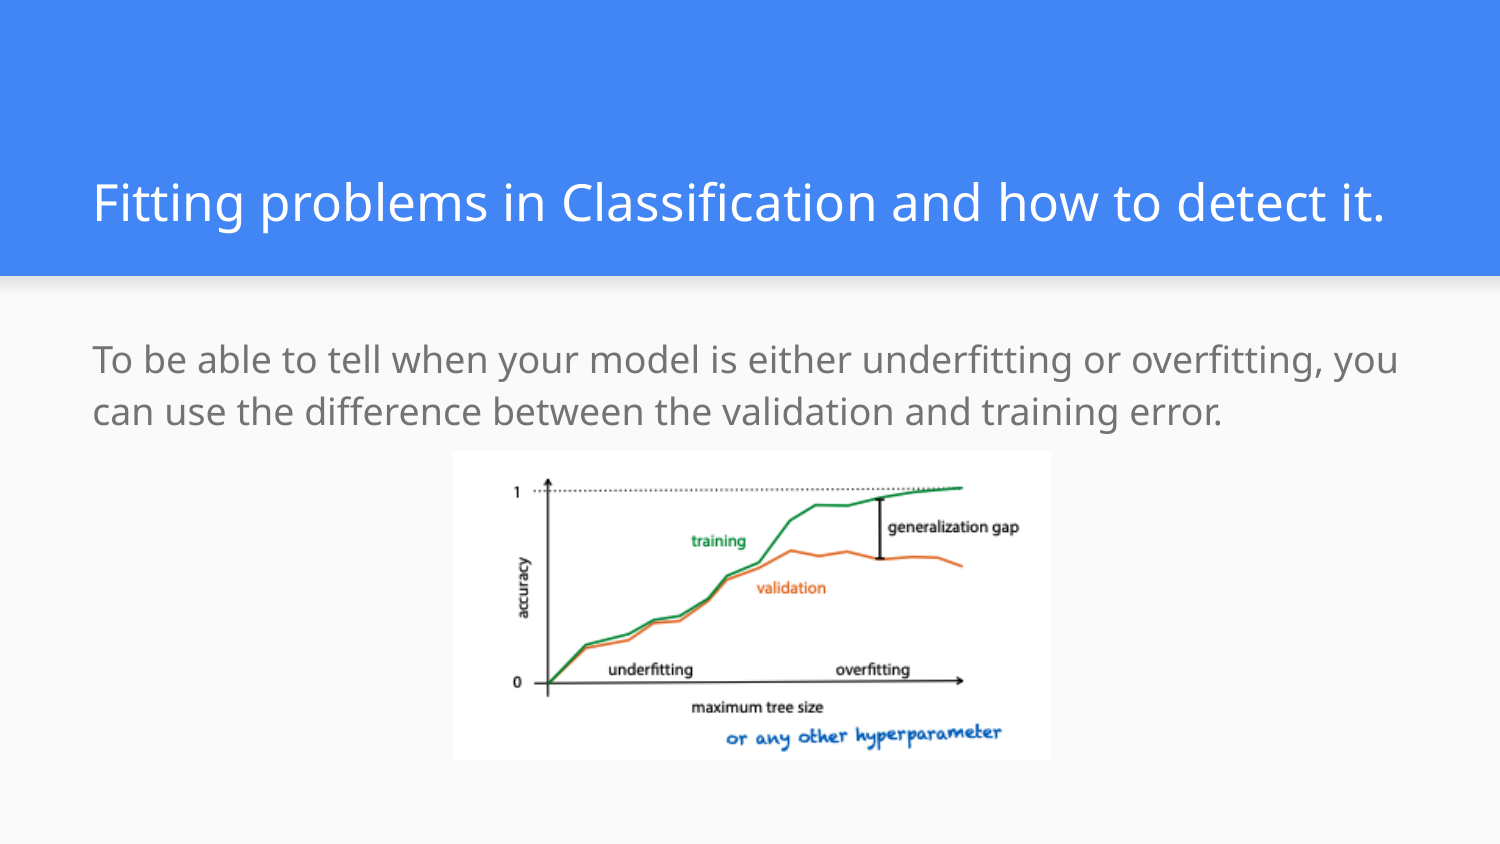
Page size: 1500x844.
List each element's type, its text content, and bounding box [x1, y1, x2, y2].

title Fitting problems in Classification and how to detect it. [77, 121, 1427, 248]
list To be able to tell when your model is either underfitting or overfitting, you can use the difference between the validation and training error. [77, 314, 1427, 760]
picture [453, 451, 1051, 760]
